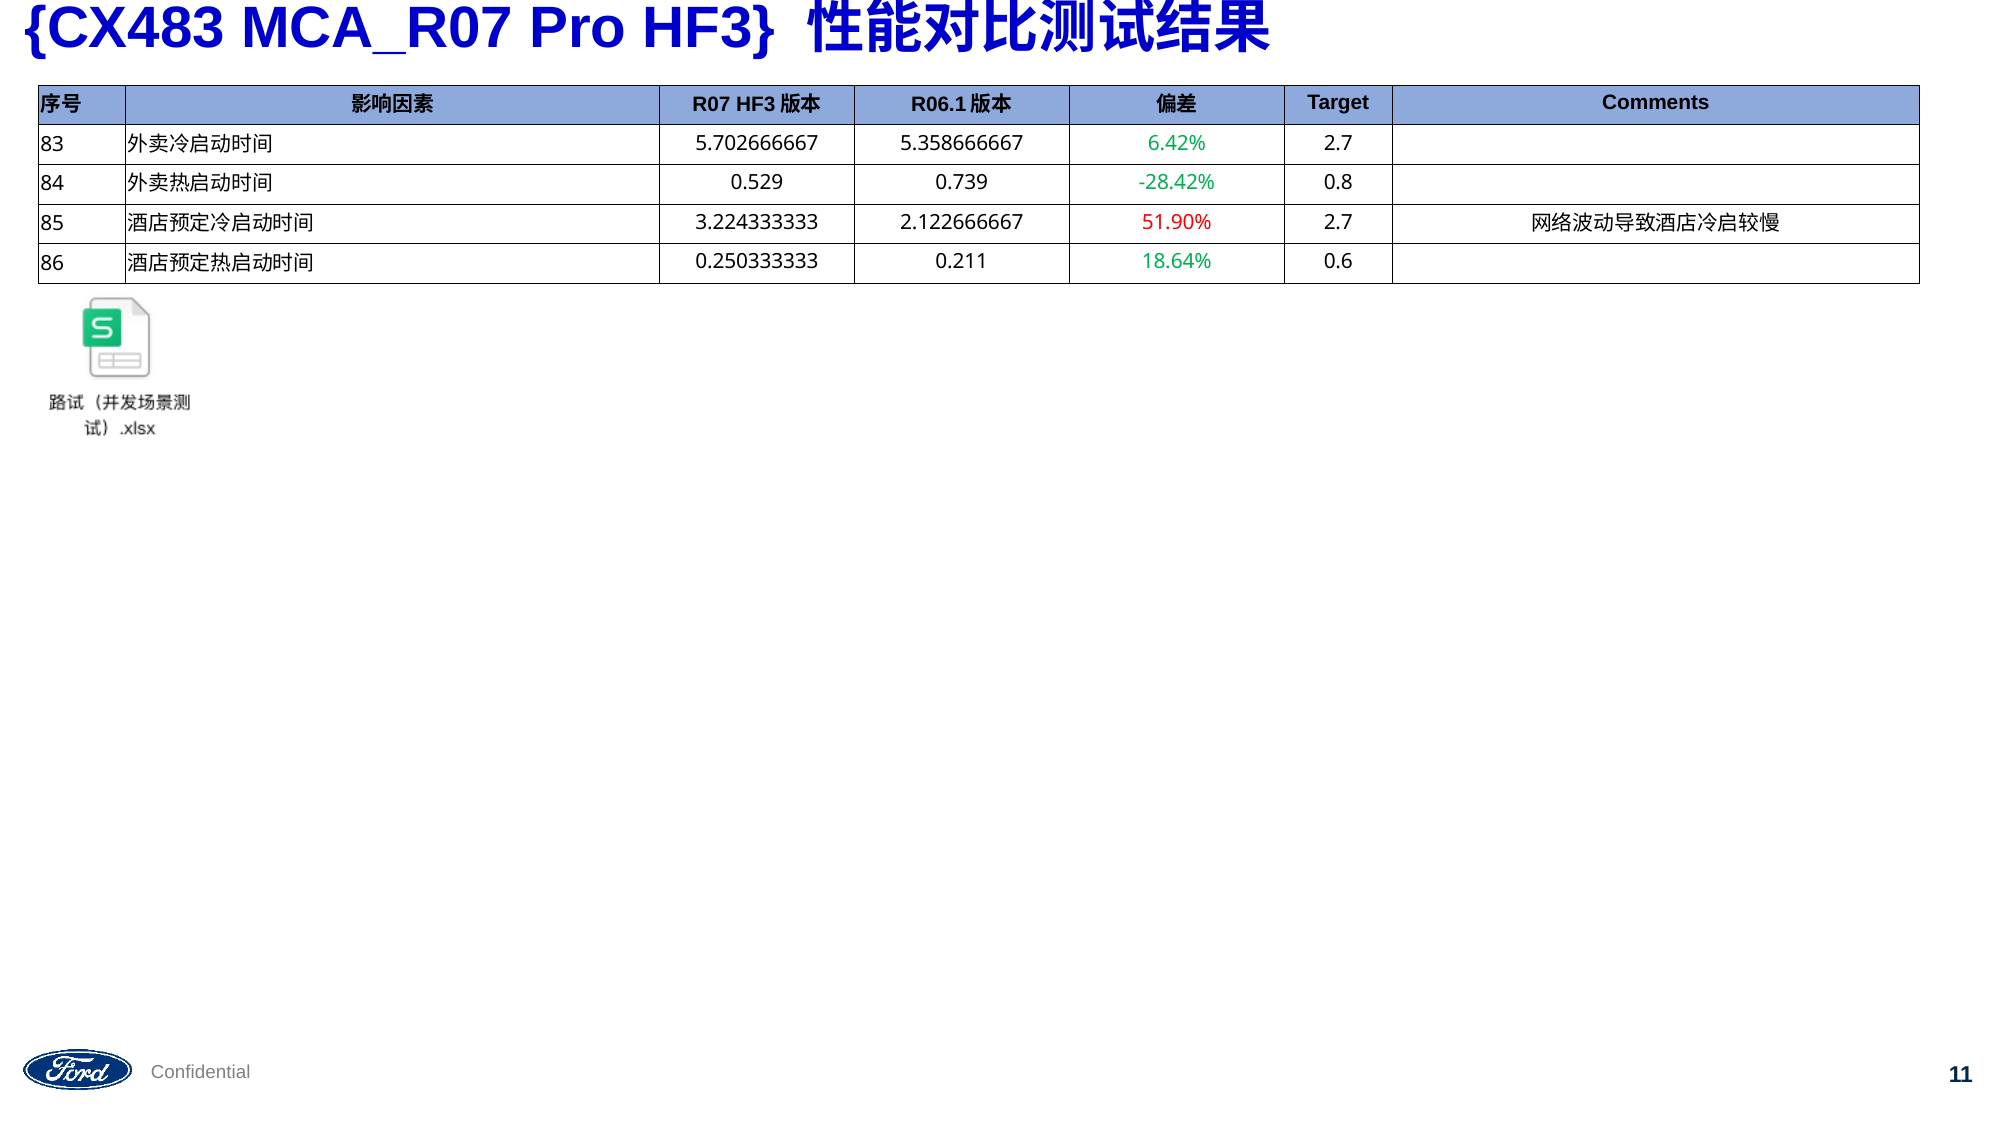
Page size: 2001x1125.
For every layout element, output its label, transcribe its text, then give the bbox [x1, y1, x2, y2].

table_cell 2.7 [1285, 125, 1392, 164]
table_cell 0.6 [1285, 244, 1392, 283]
table_cell 0.739 [855, 165, 1069, 204]
table_header Comments [1393, 86, 1919, 124]
table_cell 85 [39, 205, 125, 243]
table_cell 83 [39, 125, 125, 164]
table_header Target [1285, 86, 1392, 124]
table_cell 0.529 [660, 165, 854, 204]
table_header 影响因素 [126, 86, 659, 124]
table_cell 5.702666667 [660, 125, 854, 164]
table_cell [1393, 125, 1919, 164]
table_cell [1393, 244, 1919, 283]
table_header 序号 [39, 86, 125, 124]
table_header R06.1版本 [855, 86, 1069, 124]
table_cell 51.90% [1070, 205, 1284, 243]
table_cell [1393, 165, 1919, 204]
table_cell 5.358666667 [855, 125, 1069, 164]
table_header 偏差 [1070, 86, 1284, 124]
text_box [38, 280, 202, 444]
table_cell 84 [39, 165, 125, 204]
table_cell 外卖热启动时间 [126, 165, 659, 204]
table_cell 网络波动导致酒店冷启较慢 [1393, 205, 1919, 243]
table_cell 0.211 [855, 244, 1069, 283]
table_cell 外卖冷启动时间 [126, 125, 659, 164]
table_cell -28.42% [1070, 165, 1284, 204]
table_cell 酒店预定热启动时间 [126, 244, 659, 283]
table_header R07 HF3版本 [660, 86, 854, 124]
table_cell 2.122666667 [855, 205, 1069, 243]
table_cell 0.250333333 [660, 244, 854, 283]
title {CX483 MCA_R07 Pro HF3} 性能对比测试结果 [9, 0, 1787, 86]
picture [23, 1049, 132, 1090]
table_cell 6.42% [1070, 125, 1284, 164]
table_cell 3.224333333 [660, 205, 854, 243]
table_cell 18.64% [1070, 244, 1284, 283]
table_cell 2.7 [1285, 205, 1392, 243]
table_cell 86 [39, 244, 125, 280]
table_cell 酒店预定冷启动时间 [126, 205, 659, 243]
table_cell 0.8 [1285, 165, 1392, 204]
